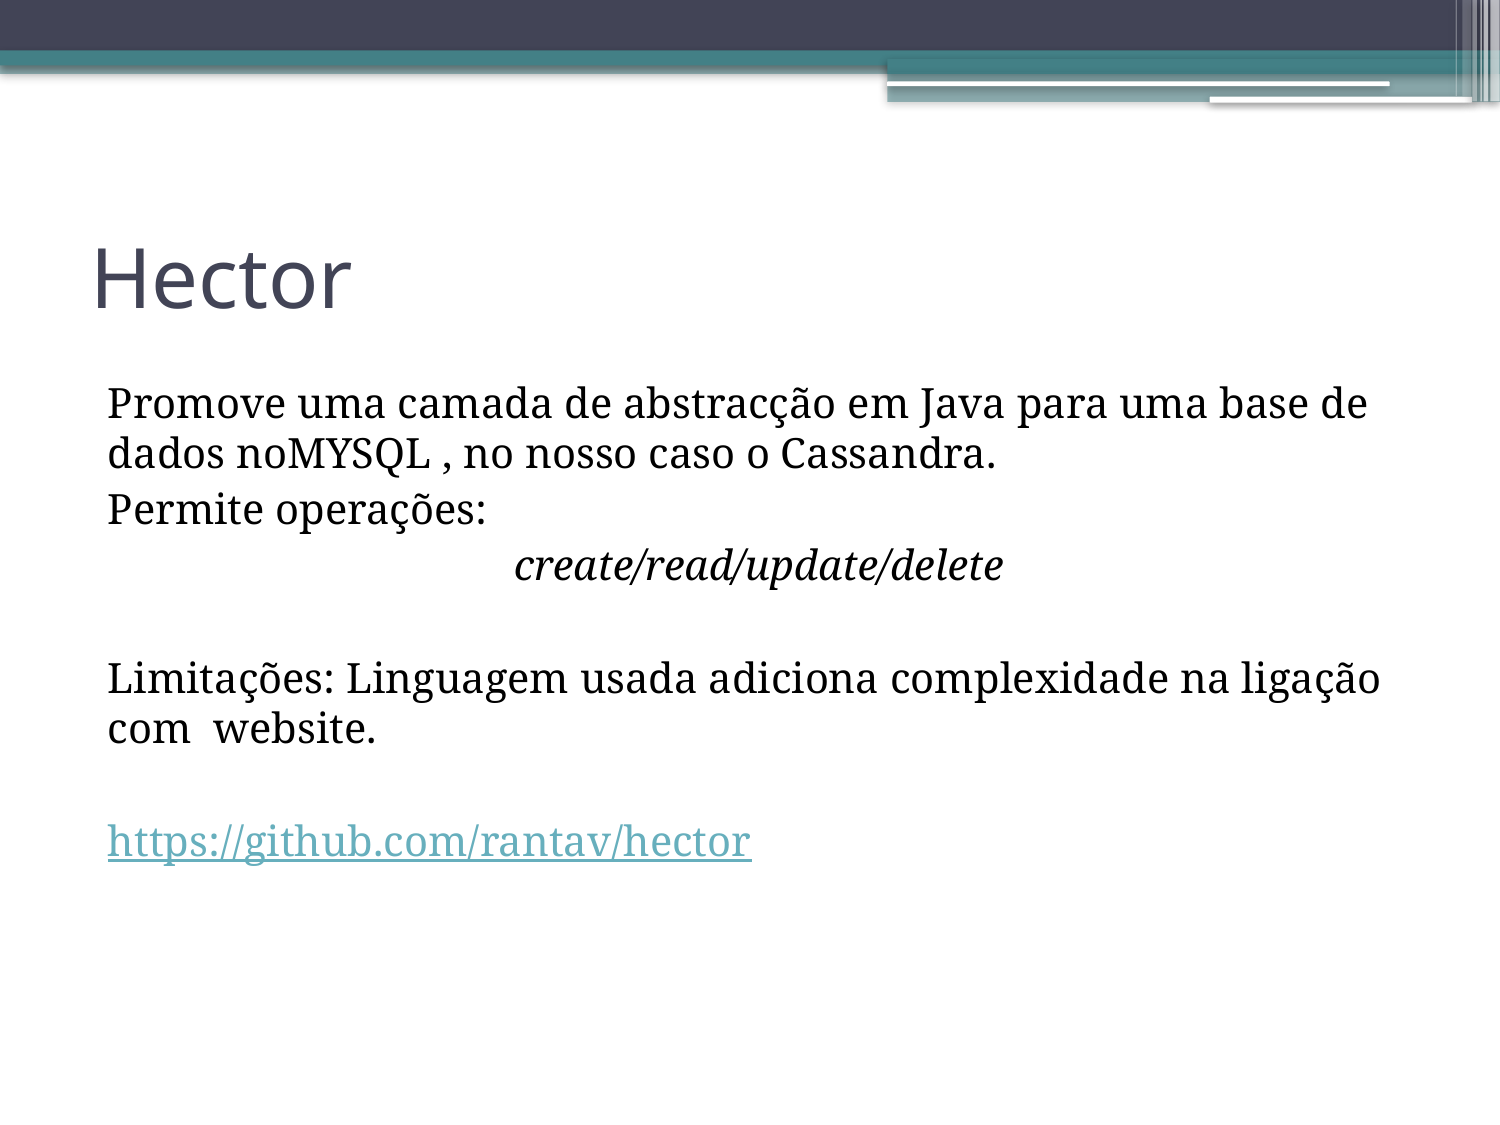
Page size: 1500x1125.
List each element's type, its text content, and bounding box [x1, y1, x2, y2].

list Promove uma camada de abstracção em Java para uma base de dados noMYSQL , no nosso caso o Cassandra. Permite operações: create/read/update/delete Limitações: Linguagem usada adiciona complexidade na ligação com website. https://github.com/rantav/hector [75, 369, 1425, 1079]
title Hector [75, 187, 1425, 363]
